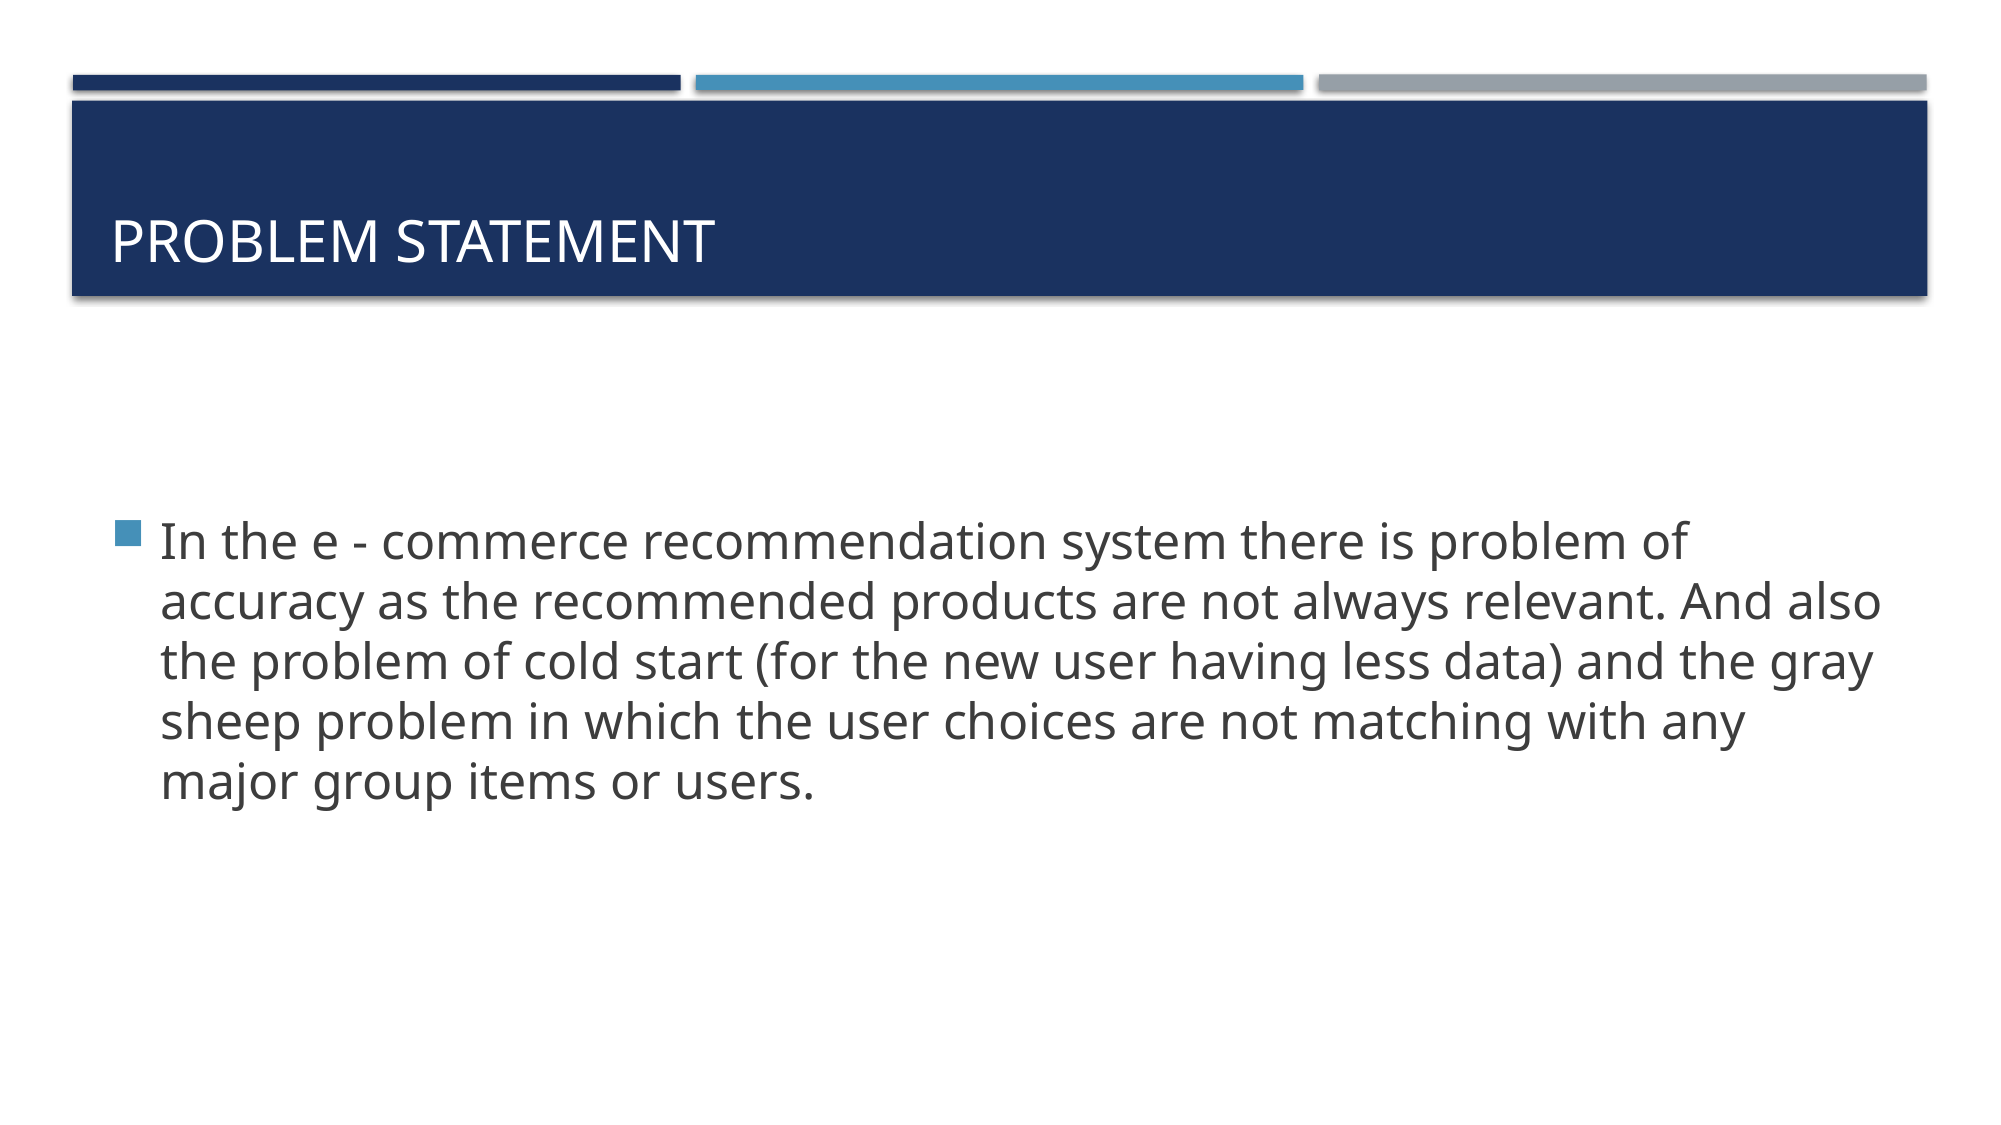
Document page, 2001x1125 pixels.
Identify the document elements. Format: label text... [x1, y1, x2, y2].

title PROBLEM STATEMENT [95, 115, 1905, 282]
list In the e - commerce recommendation system there is problem of accuracy as the recommended products are not always relevant. And also the problem of cold start (for the new user having less data) and the gray sheep problem in which the user choices are not matching with any major group items or users. [95, 357, 1905, 962]
